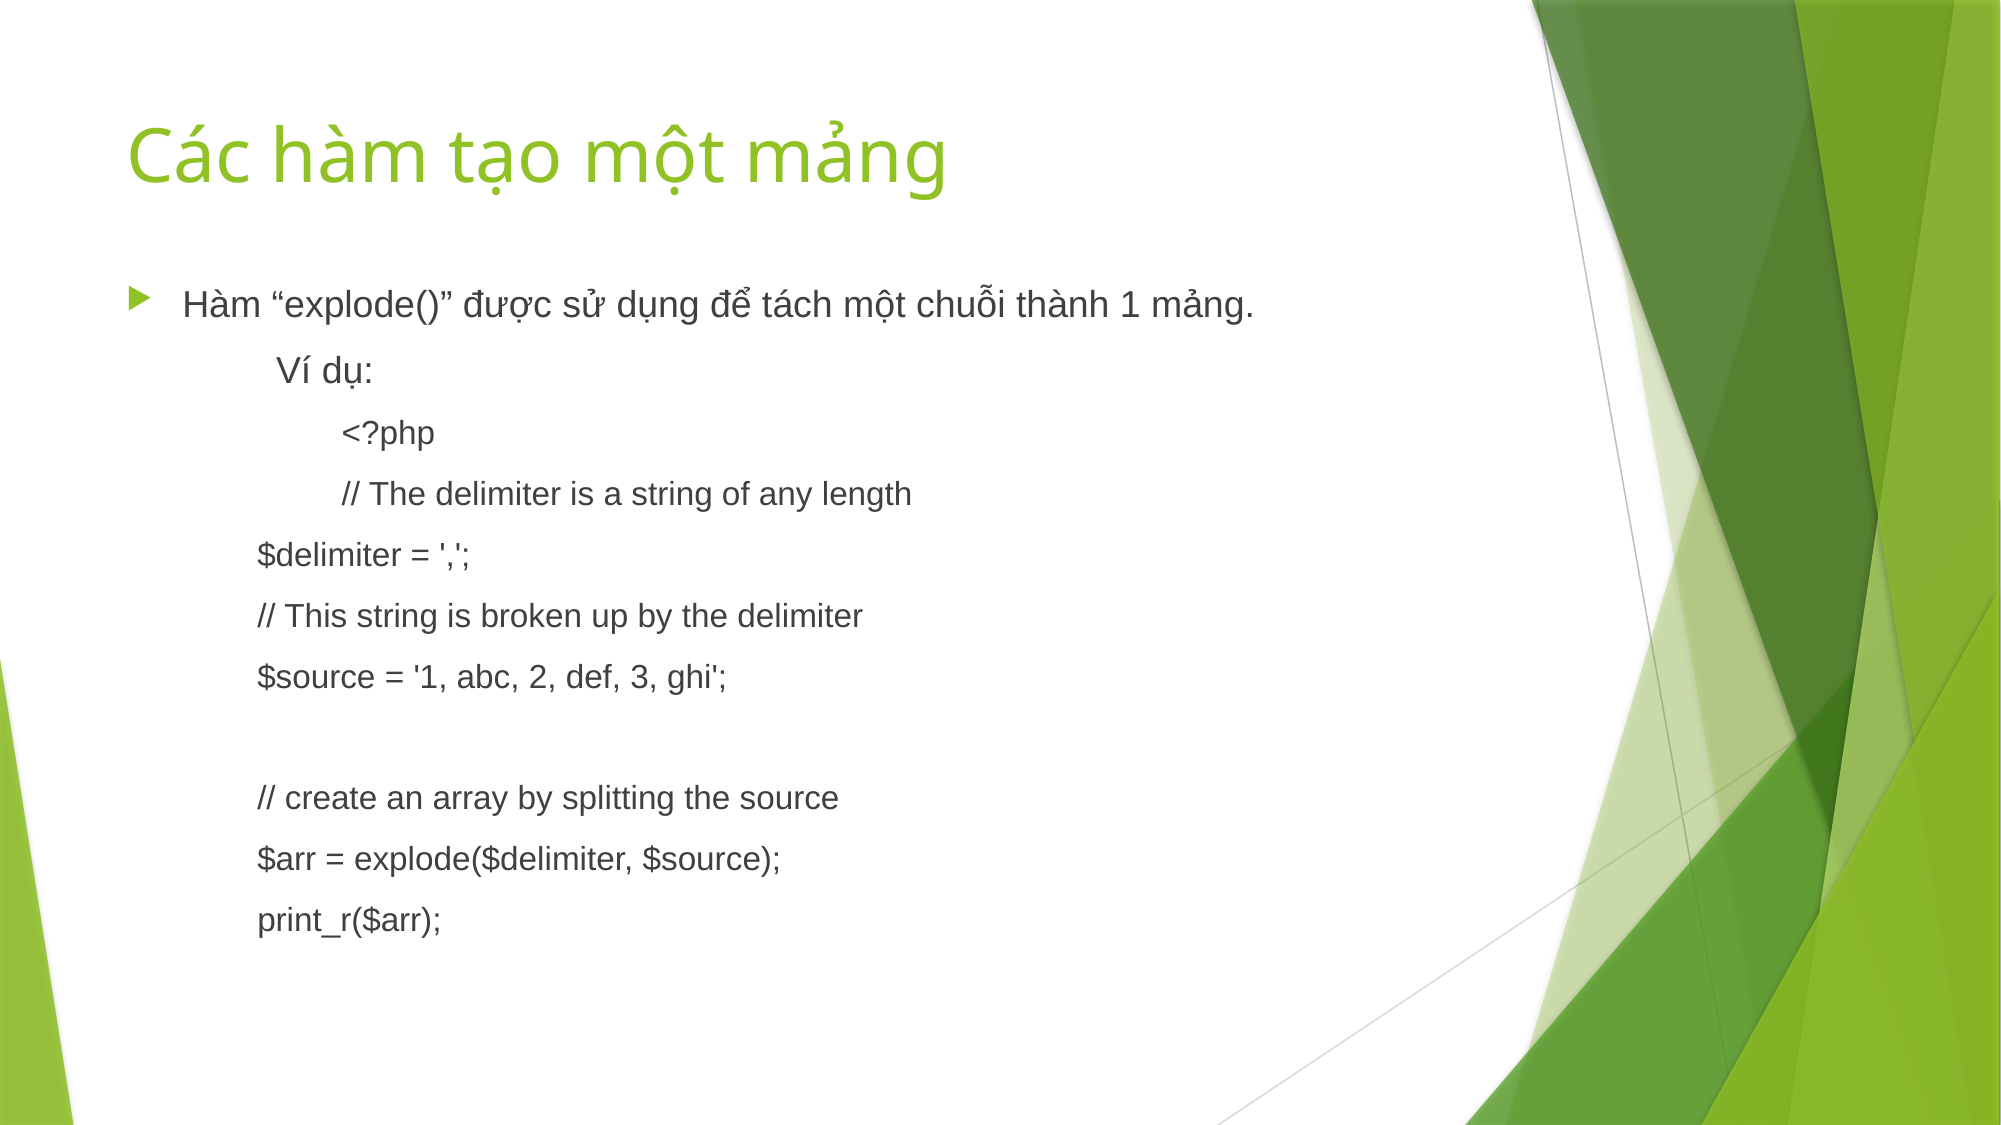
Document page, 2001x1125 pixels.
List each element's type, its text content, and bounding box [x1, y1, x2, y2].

title Các hàm tạo một mảng [111, 99, 1522, 272]
list Hàm “explode()” được sử dụng để tách một chuỗi thành 1 mảng. Ví dụ: <?php // The delimiter is a string of any length $delimiter = ','; // This string is broken up by the delimiter $source = '1, abc, 2, def, 3, ghi'; // create an array by splitting the source $arr = explode($delimiter, $source); print_r($arr); [111, 272, 1522, 992]
